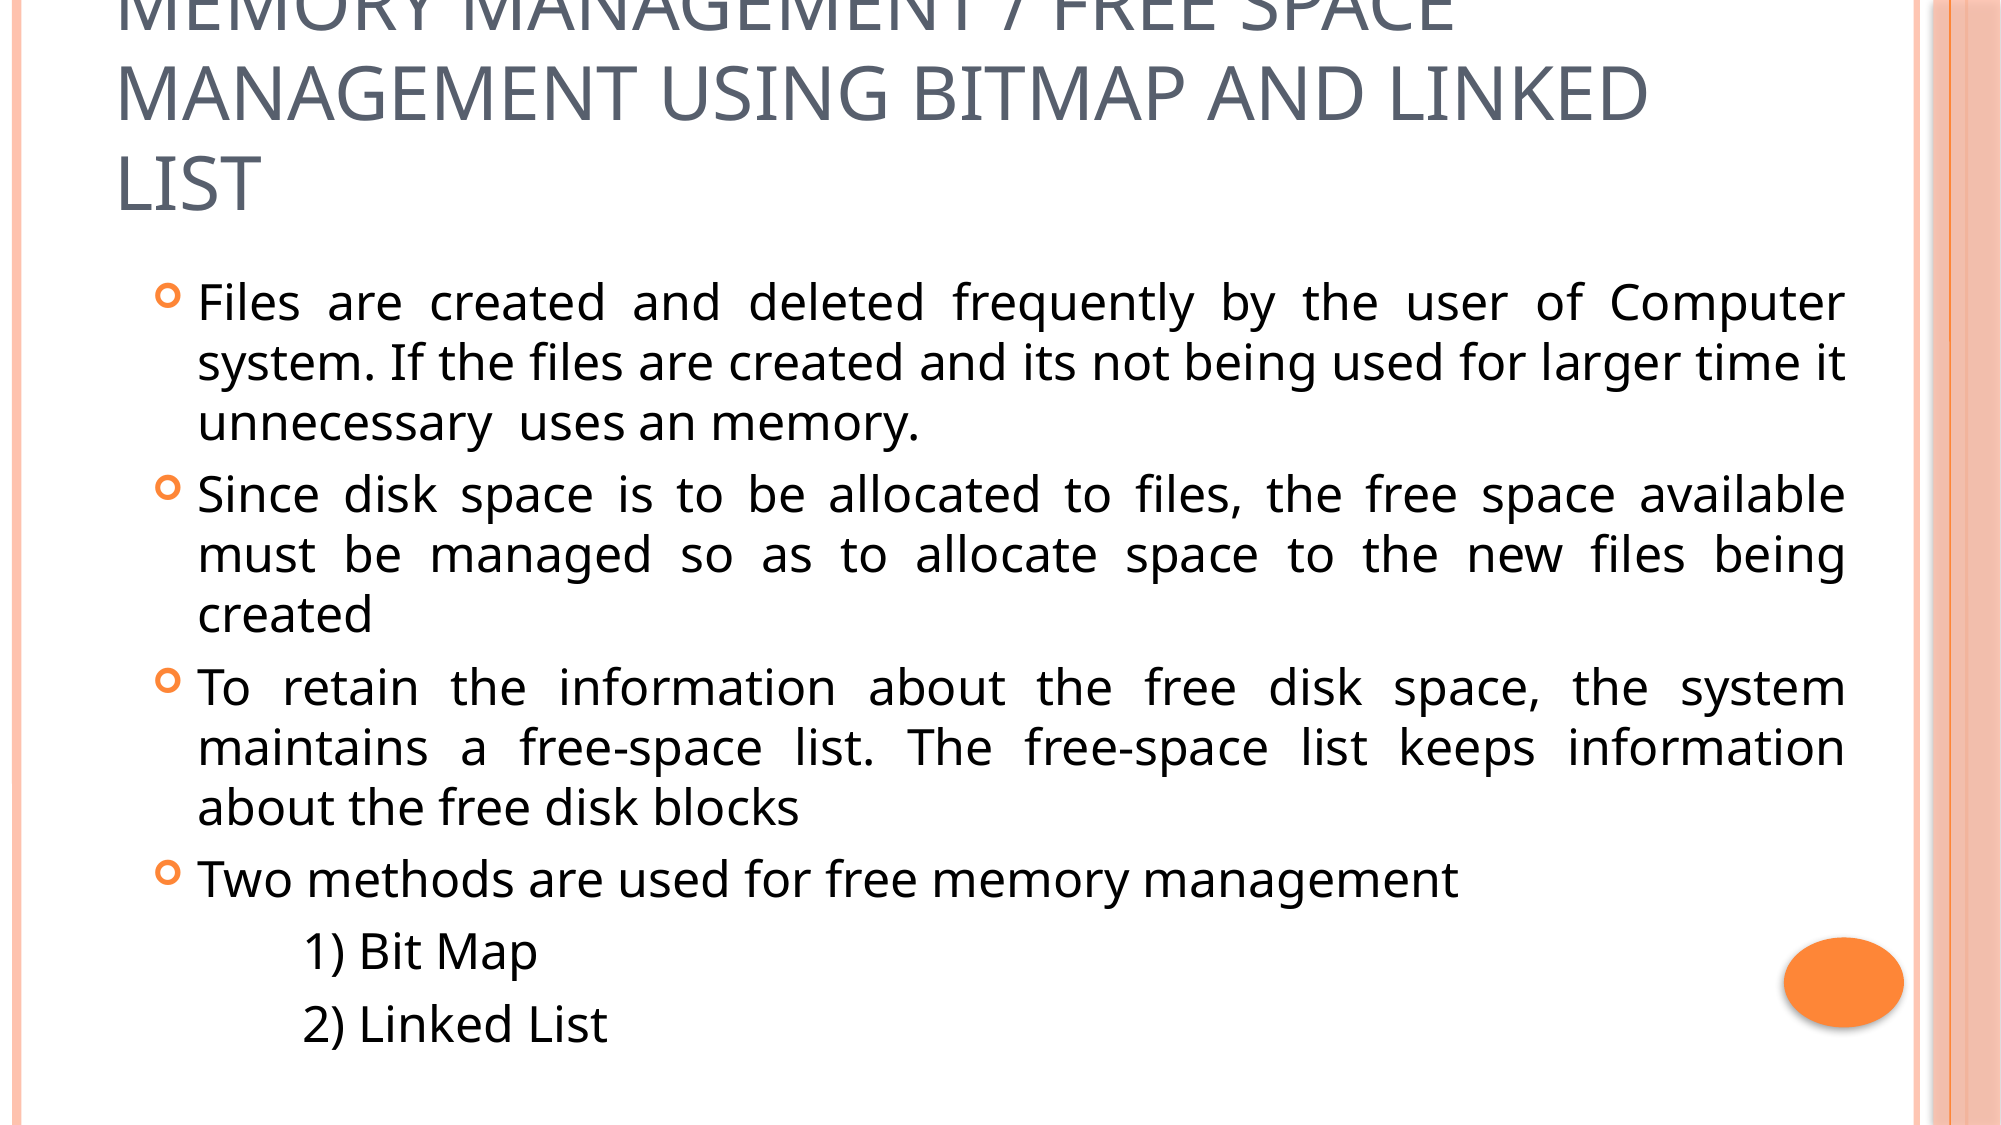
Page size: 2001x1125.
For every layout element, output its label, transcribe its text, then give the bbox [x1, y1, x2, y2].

list Files are created and deleted frequently by the user of Computer system. If the files are created and its not being used for larger time it unnecessary uses an memory. Since disk space is to be allocated to files, the free space available must be managed so as to allocate space to the new files being created To retain the information about the free disk space, the system maintains a free-space list. The free-space list keeps information about the free disk blocks Two methods are used for free memory management 1) Bit Map 2) Linked List [137, 262, 1863, 1062]
title Memory management / Free space management using Bitmap and Linked list [99, 45, 1734, 233]
